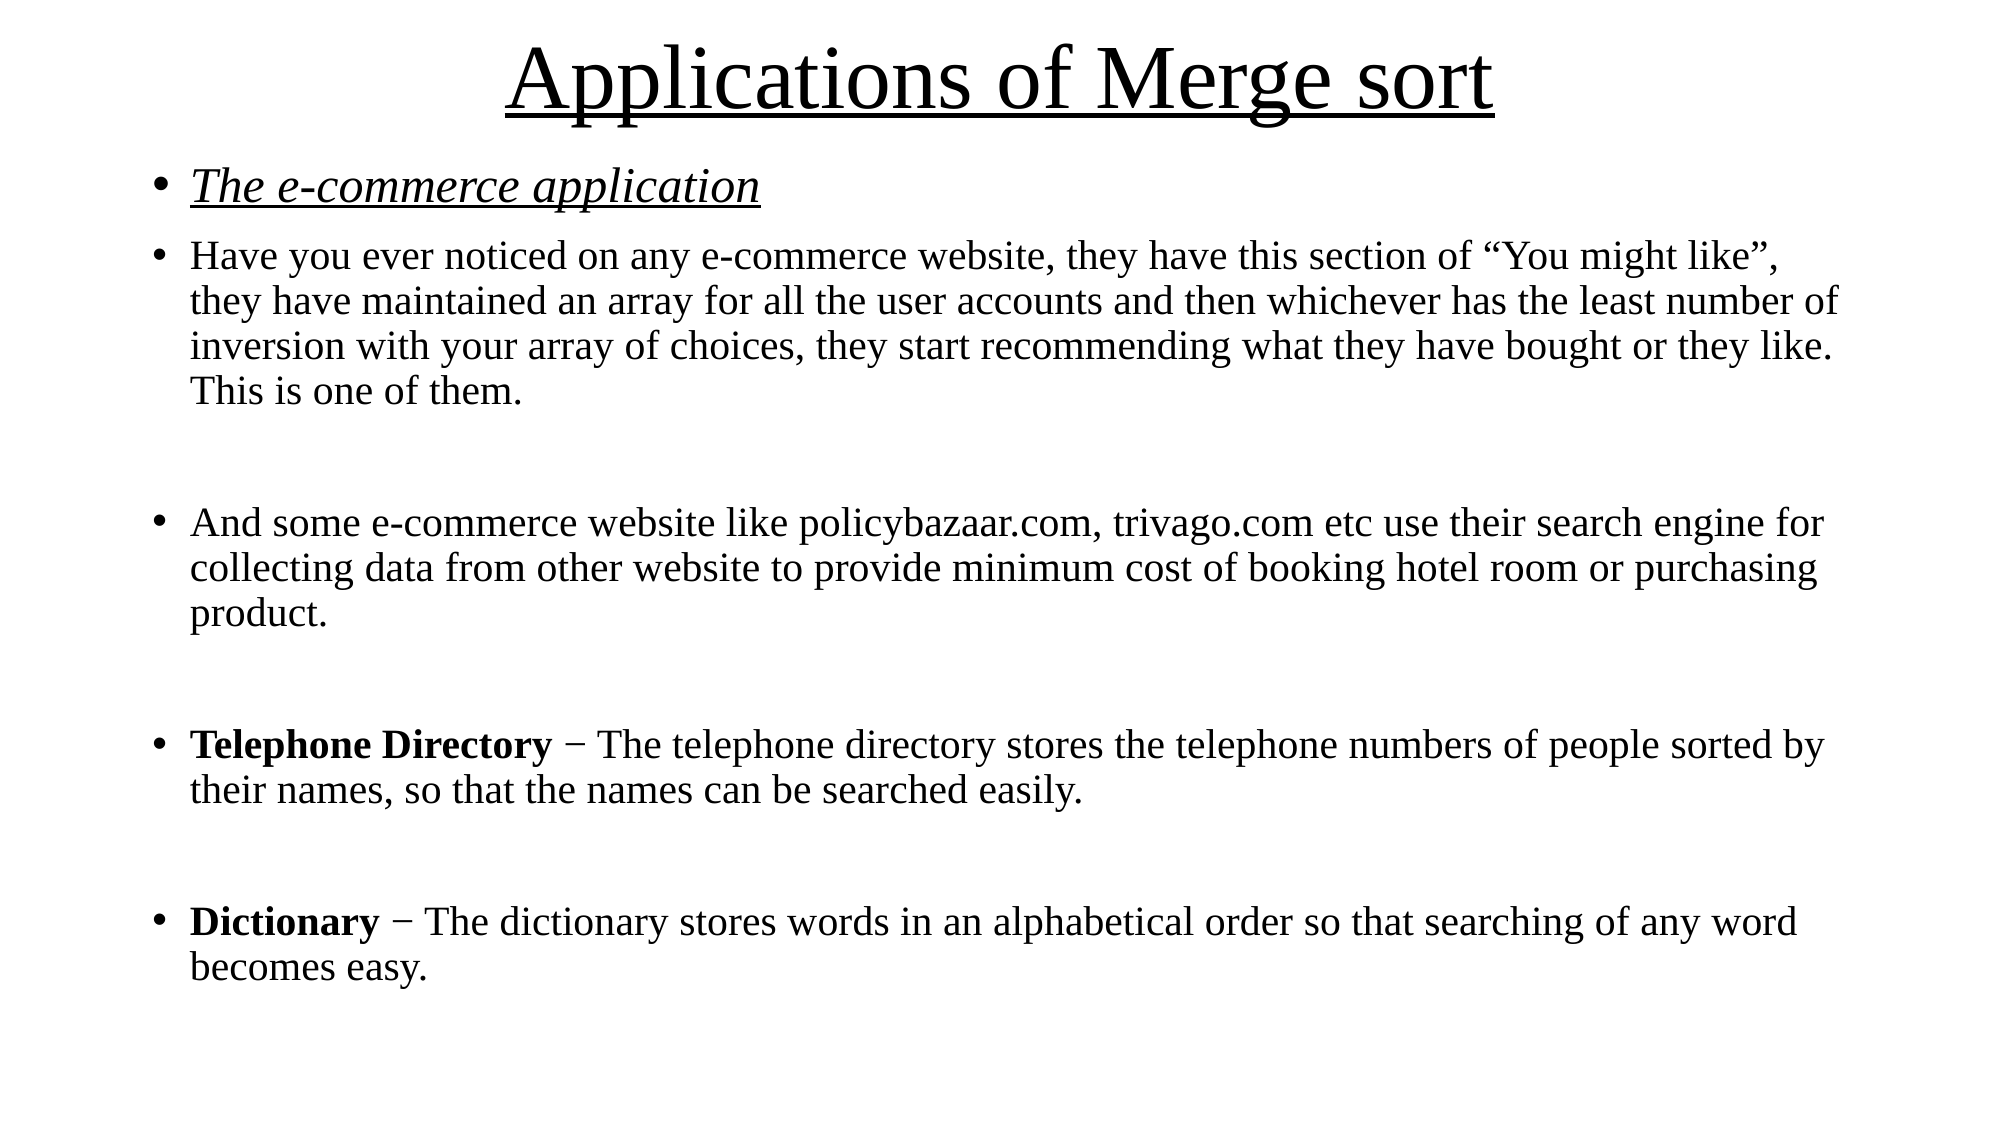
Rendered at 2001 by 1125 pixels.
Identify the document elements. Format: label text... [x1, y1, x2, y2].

list The e-commerce application Have you ever noticed on any e-commerce website, they have this section of “You might like”, they have maintained an array for all the user accounts and then whichever has the least number of inversion with your array of choices, they start recommending what they have bought or they like. This is one of them. And some e-commerce website like policybazaar.com, trivago.com etc use their search engine for collecting data from other website to provide minimum cost of booking hotel room or purchasing product. Telephone Directory − The telephone directory stores the telephone numbers of people sorted by their names, so that the names can be searched easily. Dictionary − The dictionary stores words in an alphabetical order so that searching of any word becomes easy. [137, 151, 1863, 1106]
title Applications of Merge sort [137, 18, 1863, 139]
